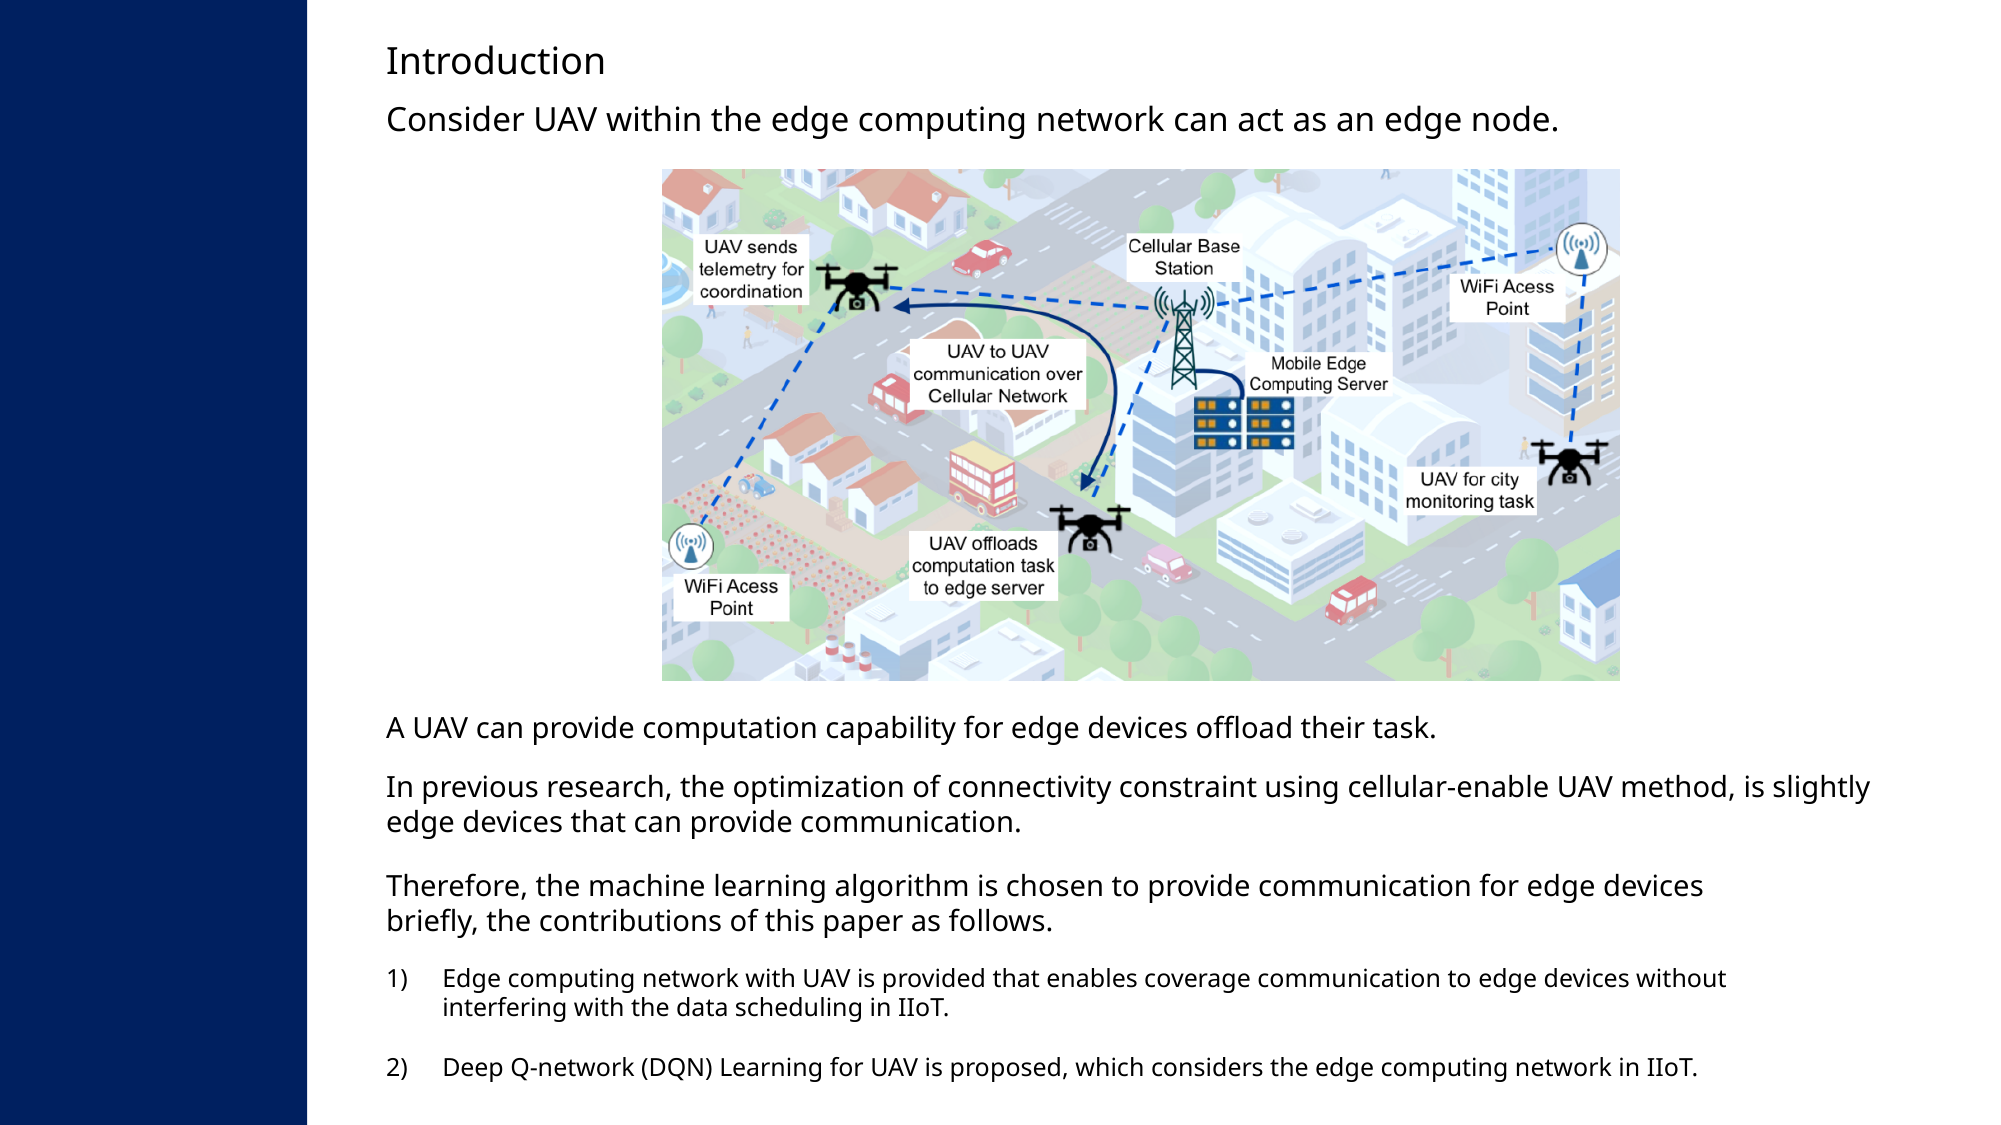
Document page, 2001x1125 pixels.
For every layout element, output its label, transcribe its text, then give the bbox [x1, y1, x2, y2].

text_box A UAV can provide computation capability for edge devices offload their task. [371, 702, 1911, 752]
text_box Introduction [371, 29, 1911, 90]
text_box Therefore, the machine learning algorithm is chosen to provide communication for edge devices briefly, the contributions of this paper as follows. [371, 859, 1911, 945]
text_box Edge computing network with UAV is provided that enables coverage communication to edge devices without interfering with the data scheduling in IIoT. Deep Q-network (DQN) Learning for UAV is proposed, which considers the edge computing network in IIoT. [371, 954, 1771, 1090]
text_box [0, 0, 308, 1125]
text_box Consider UAV within the edge computing network can act as an edge node. [371, 90, 1911, 145]
picture [661, 168, 1620, 682]
text_box In previous research, the optimization of connectivity constraint using cellular-enable UAV method, is slightly edge devices that can provide communication. [371, 760, 1911, 846]
